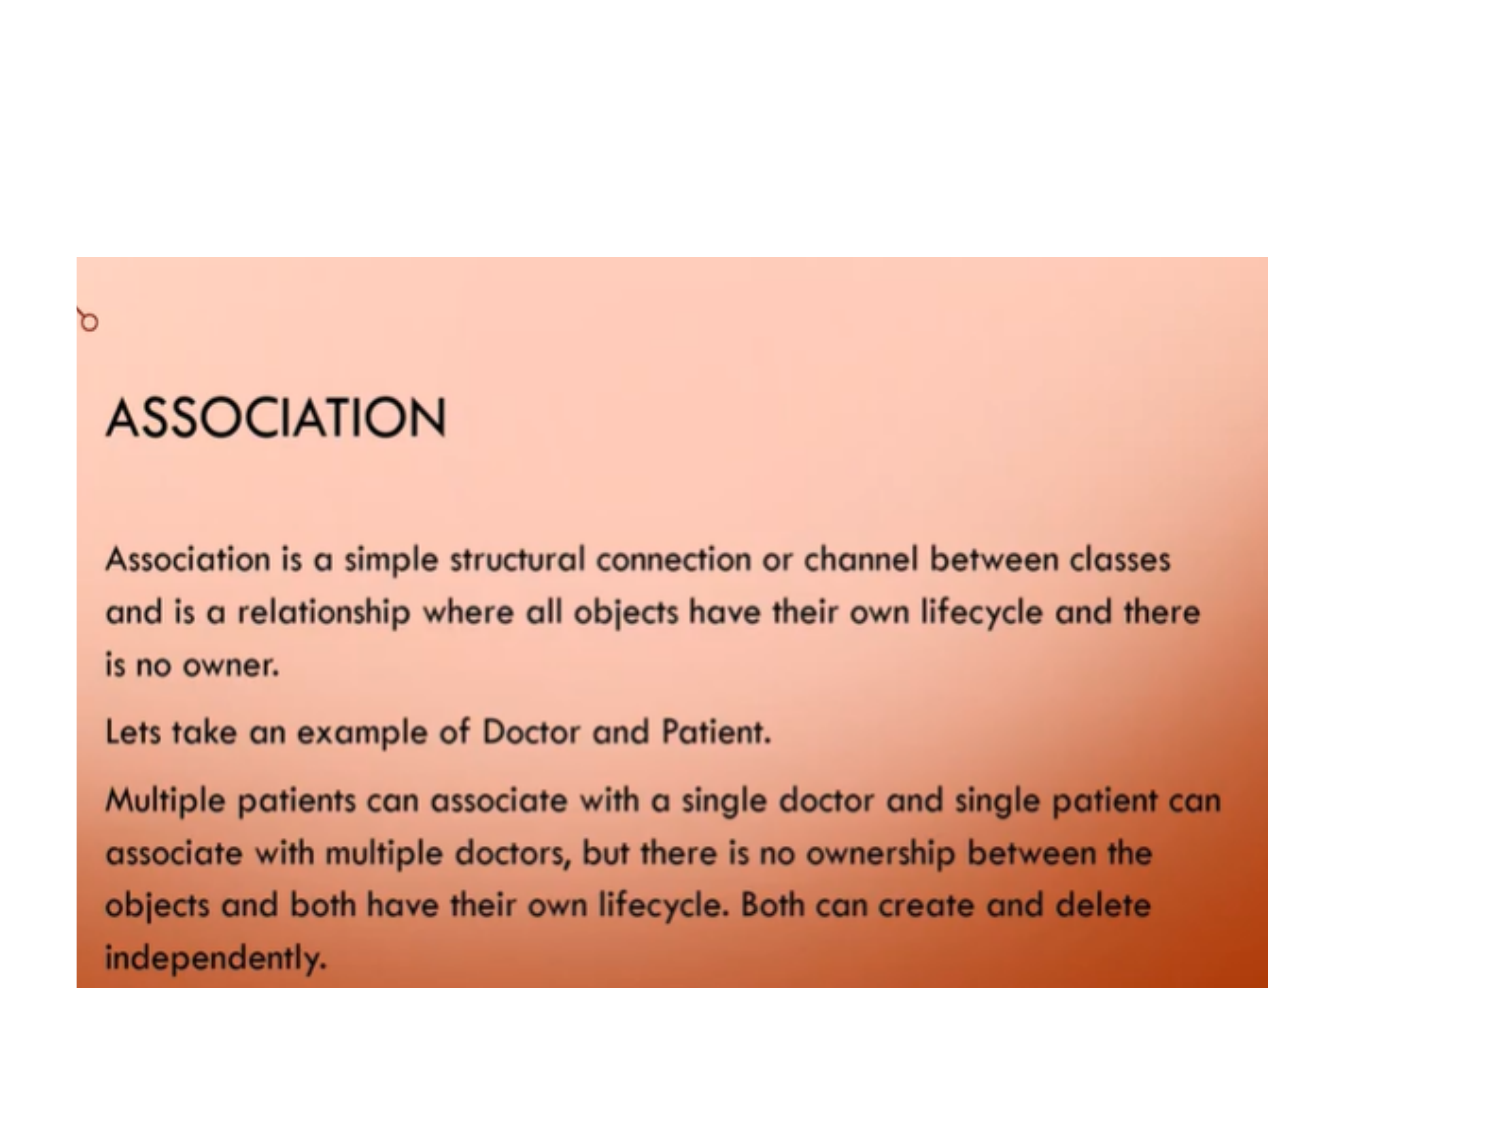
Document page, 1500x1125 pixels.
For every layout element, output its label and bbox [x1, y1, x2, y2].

picture [76, 257, 1269, 988]
